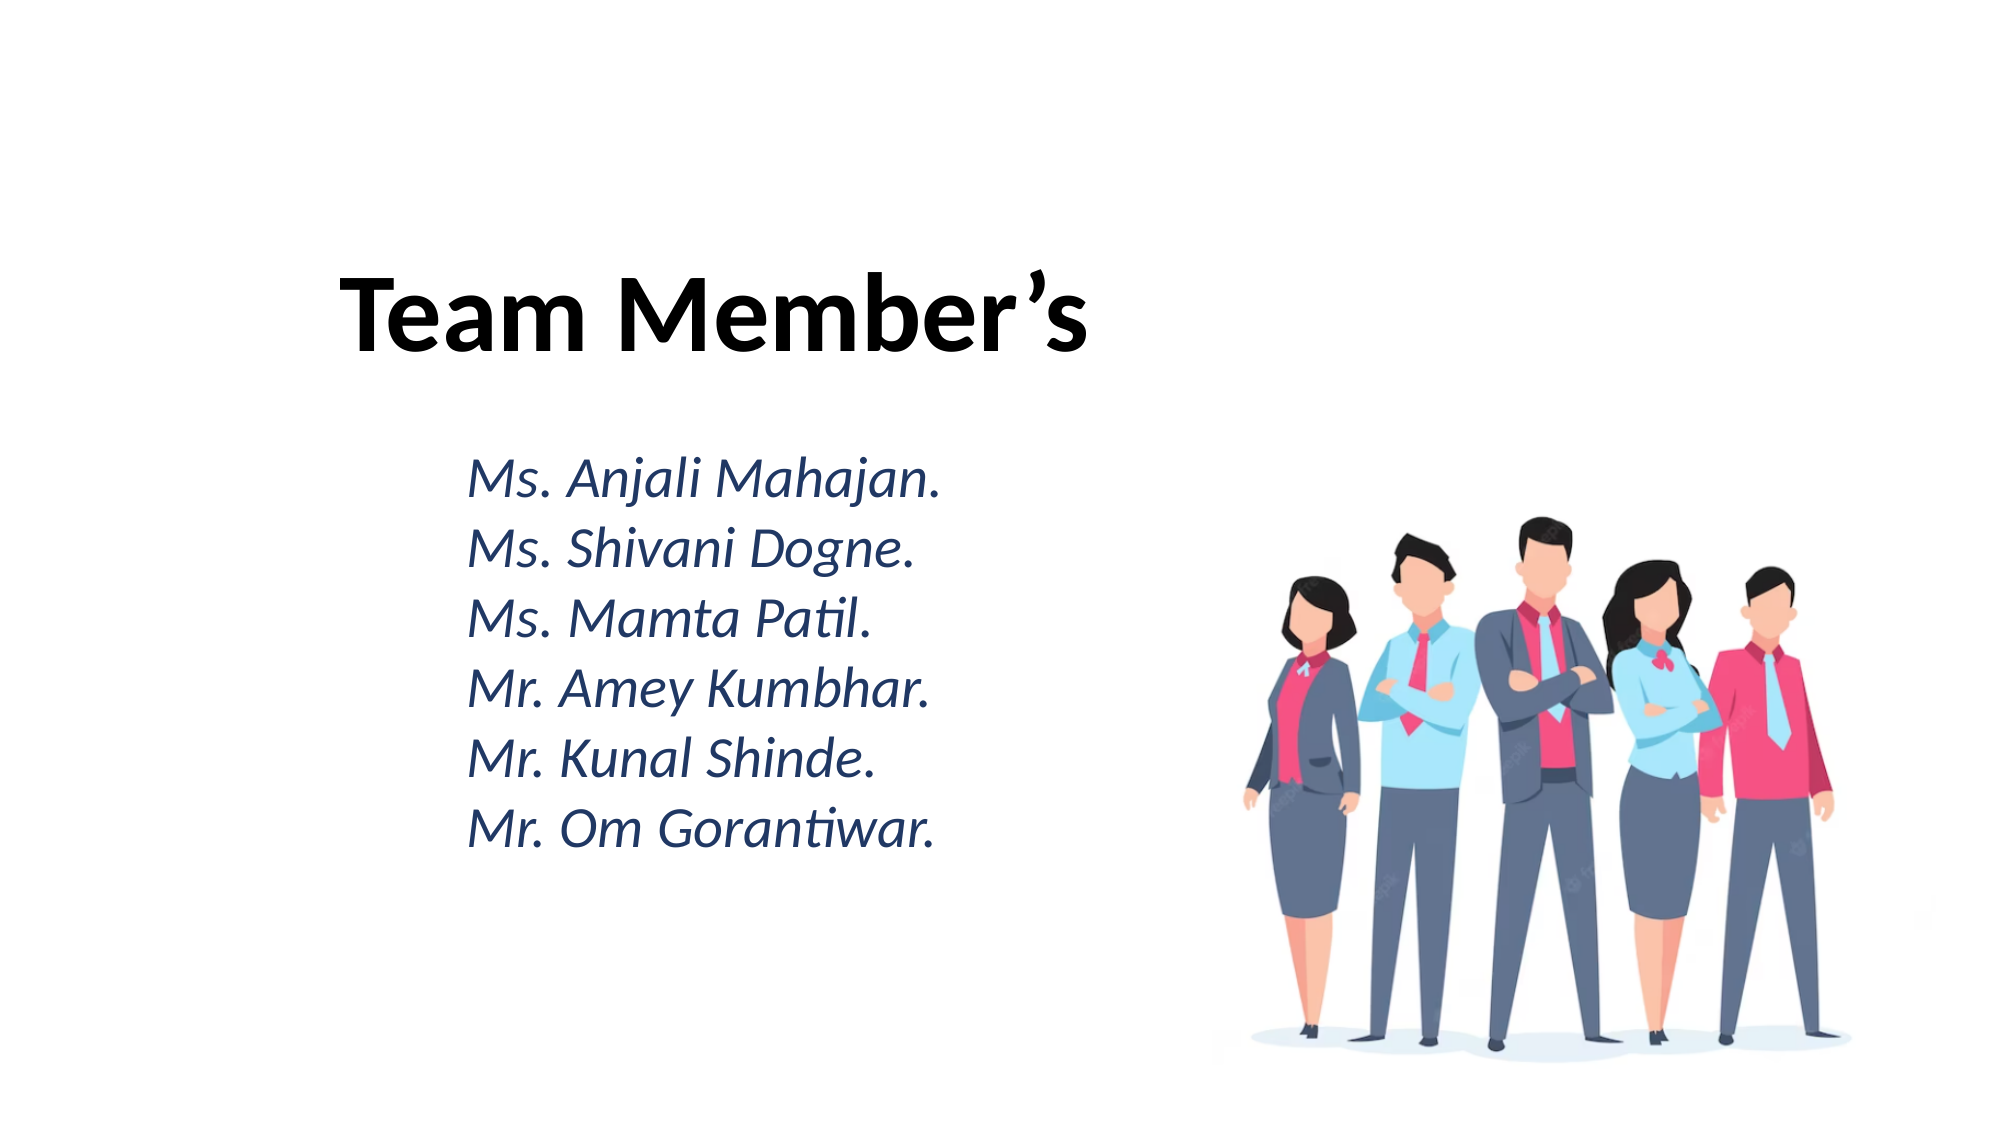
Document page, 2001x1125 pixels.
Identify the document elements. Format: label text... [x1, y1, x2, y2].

text_box Team Member’s [324, 231, 1125, 382]
text_box Ms. Anjali Mahajan. Ms. Shivani Dogne. Ms. Mamta Patil. Mr. Amey Kumbhar. Mr. Kunal Shinde. Mr. Om Gorantiwar. [451, 432, 981, 912]
picture [1124, 471, 1940, 1107]
